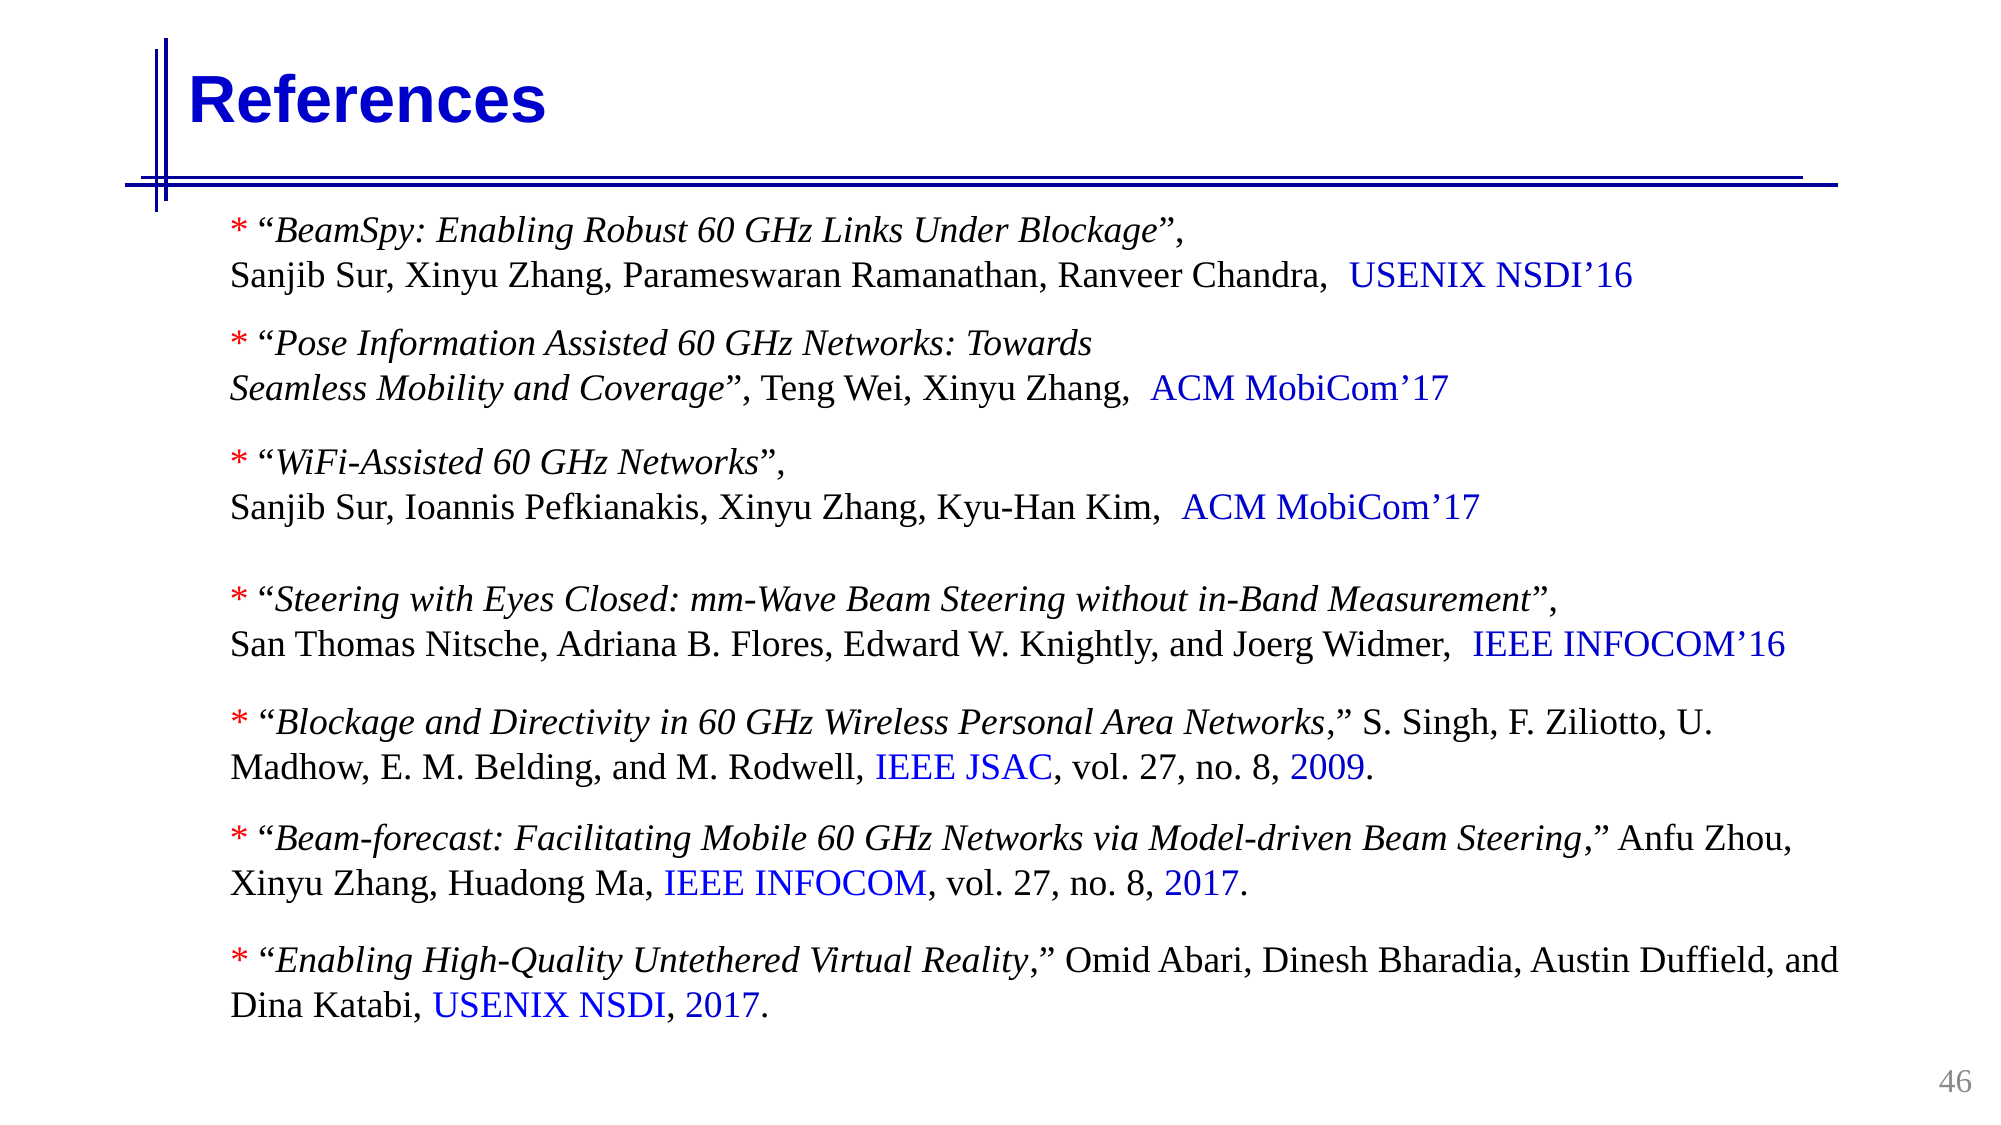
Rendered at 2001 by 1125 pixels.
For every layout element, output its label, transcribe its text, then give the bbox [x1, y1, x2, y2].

title References [173, 7, 2000, 196]
text_box * “WiFi-Assisted 60 GHz Networks”, Sanjib Sur, Ioannis Pefkianakis, Xinyu Zhang, Kyu-Han Kim, ACM MobiCom’17 [215, 429, 1872, 535]
text_box * “Enabling High-Quality Untethered Virtual Reality,” Omid Abari, Dinesh Bharadia, Austin Duffield, and Dina Katabi, USENIX NSDI, 2017. [215, 927, 1873, 1033]
text_box * “Blockage and Directivity in 60 GHz Wireless Personal Area Networks,” S. Singh, F. Ziliotto, U. Madhow, E. M. Belding, and M. Rodwell, IEEE JSAC, vol. 27, no. 8, 2009. [215, 690, 1873, 795]
text_box * “Pose Information Assisted 60 GHz Networks: Towards Seamless Mobility and Coverage”, Teng Wei, Xinyu Zhang, ACM MobiCom’17 [215, 310, 1872, 416]
text_box * “BeamSpy: Enabling Robust 60 GHz Links Under Blockage”, Sanjib Sur, Xinyu Zhang, Parameswaran Ramanathan, Ranveer Chandra, USENIX NSDI’16 [215, 197, 1872, 303]
text_box * “Steering with Eyes Closed: mm-Wave Beam Steering without in-Band Measurement”, San Thomas Nitsche, Adriana B. Flores, Edward W. Knightly, and Joerg Widmer, IEEE INFOCOM’16 [215, 566, 1872, 672]
text_box * “Beam-forecast: Facilitating Mobile 60 GHz Networks via Model-driven Beam Steering,” Anfu Zhou, Xinyu Zhang, Huadong Ma, IEEE INFOCOM, vol. 27, no. 8, 2017. [215, 805, 1872, 911]
slide_number 46 [1897, 1052, 1988, 1106]
